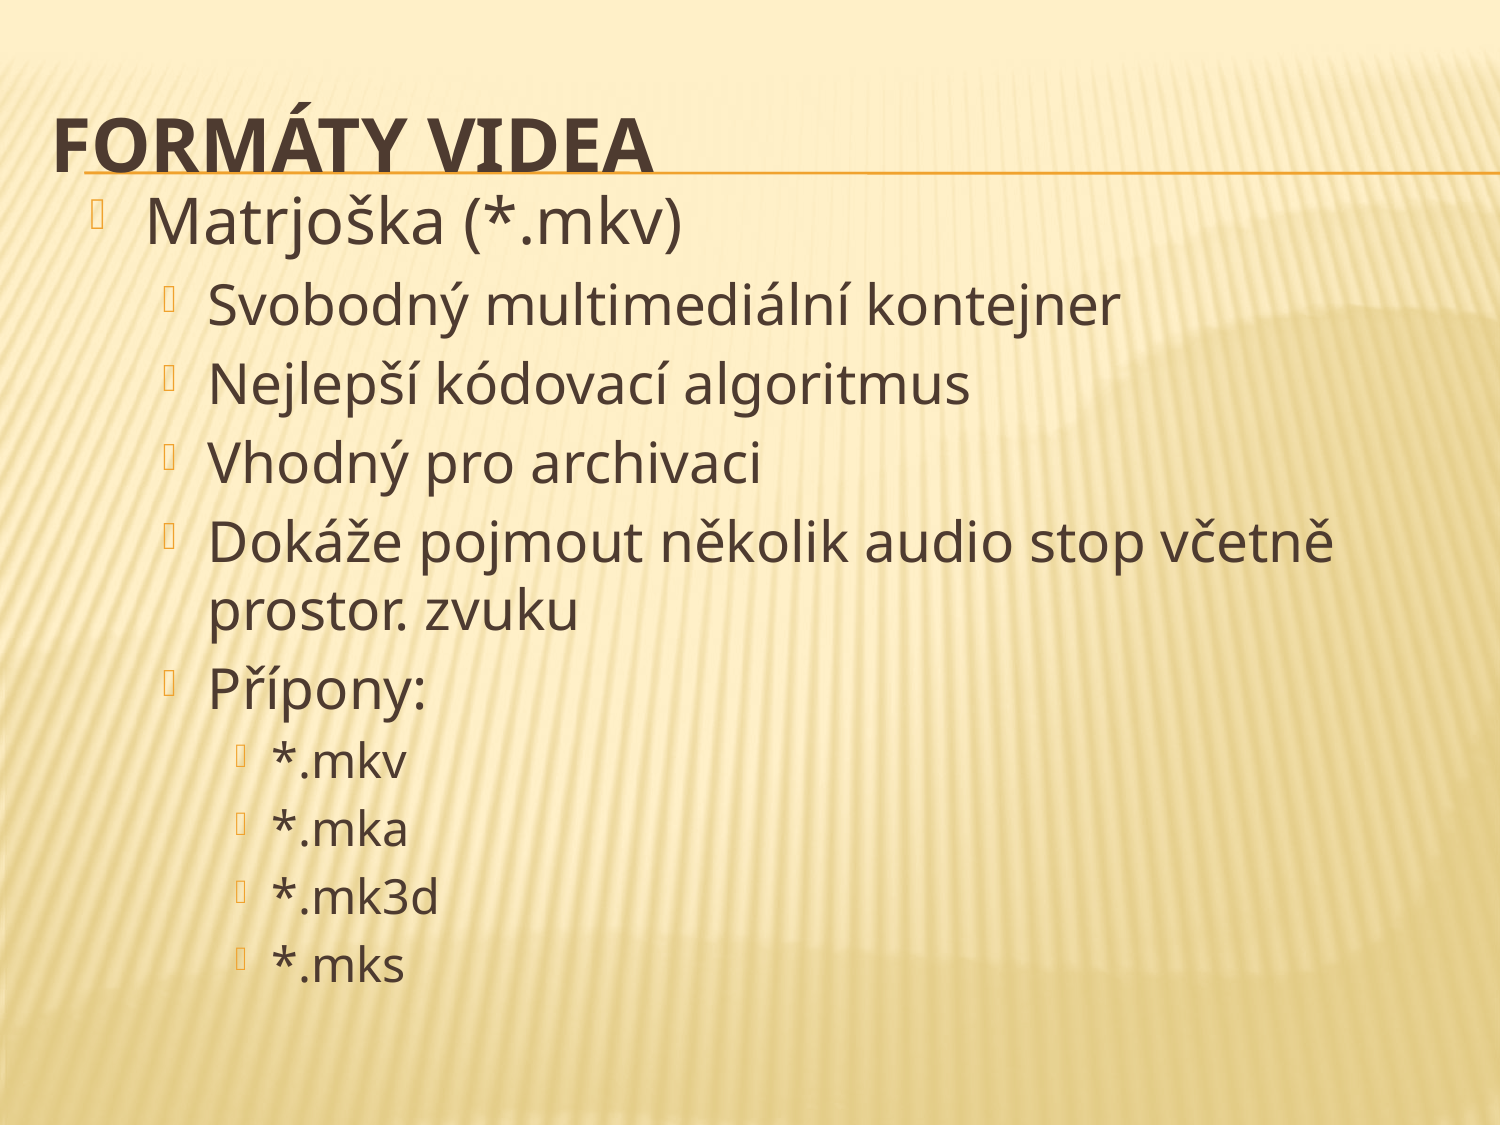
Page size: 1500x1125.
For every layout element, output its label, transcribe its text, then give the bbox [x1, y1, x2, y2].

text_box FORMÁTY VIDEA [35, 89, 670, 285]
list Matrjoška (*.mkv) Svobodný multimediální kontejner Nejlepší kódovací algoritmus Vhodný pro archivaci Dokáže pojmout několik audio stop včetně prostor. zvuku Přípony: *.mkv *.mka *.mk3d *.mks [75, 172, 1425, 1005]
